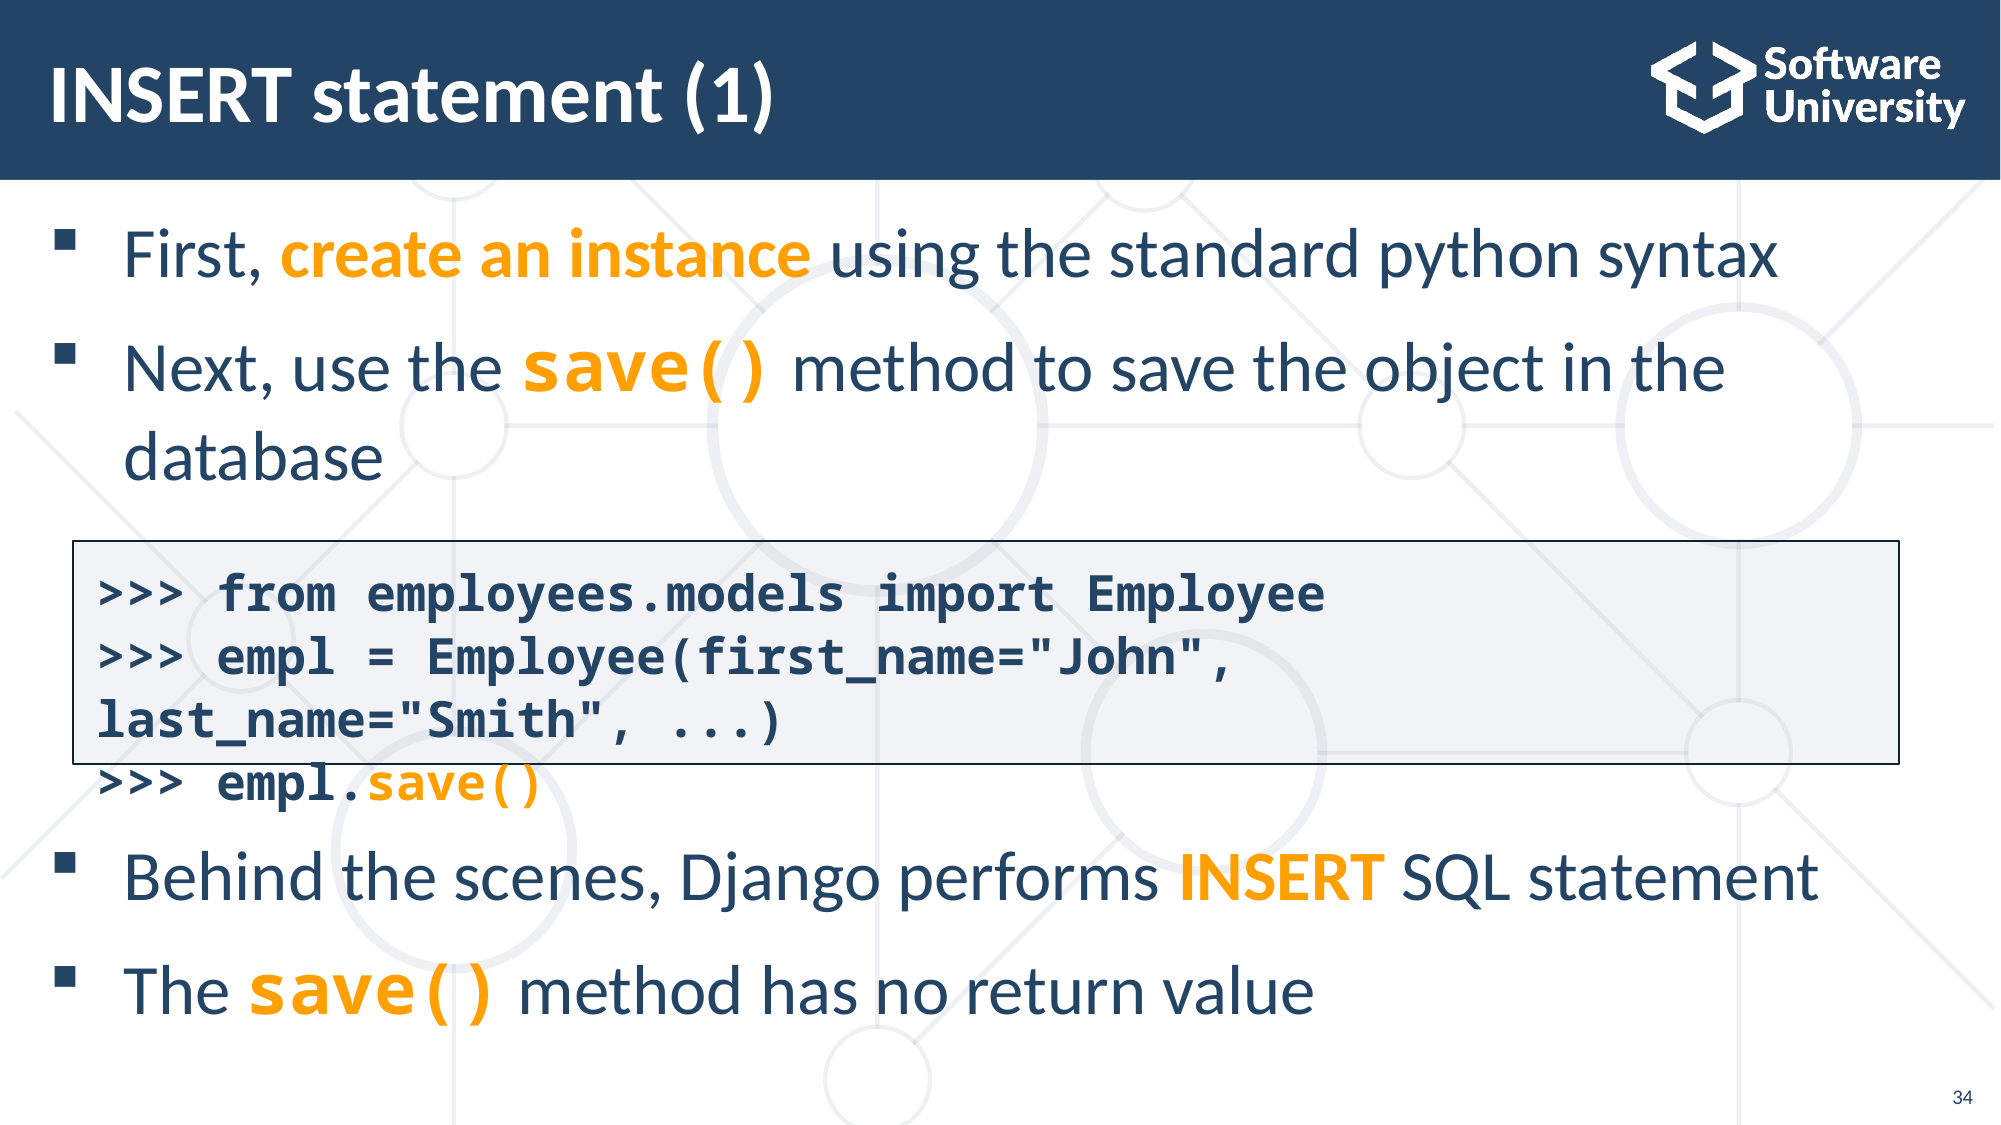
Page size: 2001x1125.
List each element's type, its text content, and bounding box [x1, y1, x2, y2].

slide_number 34 [1927, 1067, 1989, 1117]
picture [1651, 41, 1966, 134]
title INSERT statement (1) [31, 16, 1625, 162]
list First, create an instance using the standard python syntax Next, use the save() method to save the object in the database Behind the scenes, Django performs INSERT SQL statement The save() method has no return value [31, 196, 1969, 1109]
list >>> from employees.models import Employee >>> empl = Employee(first_name="John", last_name="Smith", ...) >>> empl.save() [72, 540, 1900, 765]
